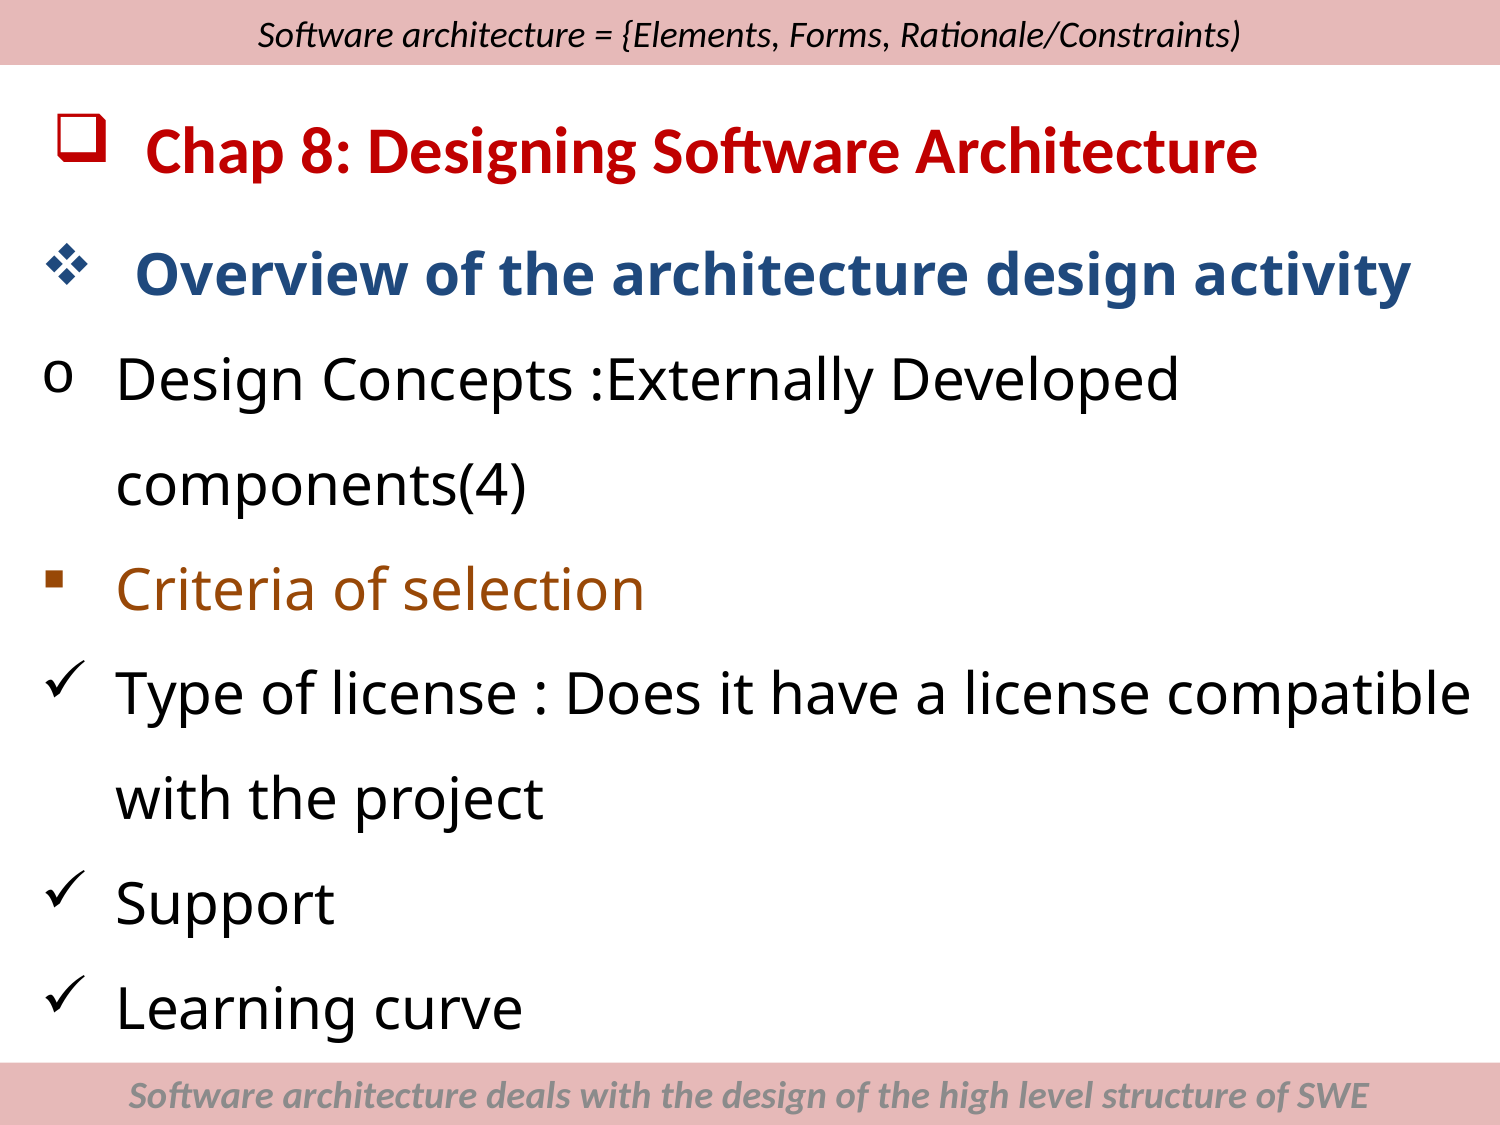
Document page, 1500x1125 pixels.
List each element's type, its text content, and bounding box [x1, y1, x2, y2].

text_box Overview of the architecture design activity Design Concepts :Externally Developed components(4) Criteria of selection Type of license : Does it have a license compatible with the project Support Learning curve [25, 229, 1498, 1049]
text_box Chap 8: Designing Software Architecture [37, 99, 1450, 194]
title Software architecture = {Elements, Forms, Rationale/Constraints) [0, 0, 1500, 65]
subtitle Software architecture deals with the design of the high level structure of SWE [0, 1062, 1500, 1125]
